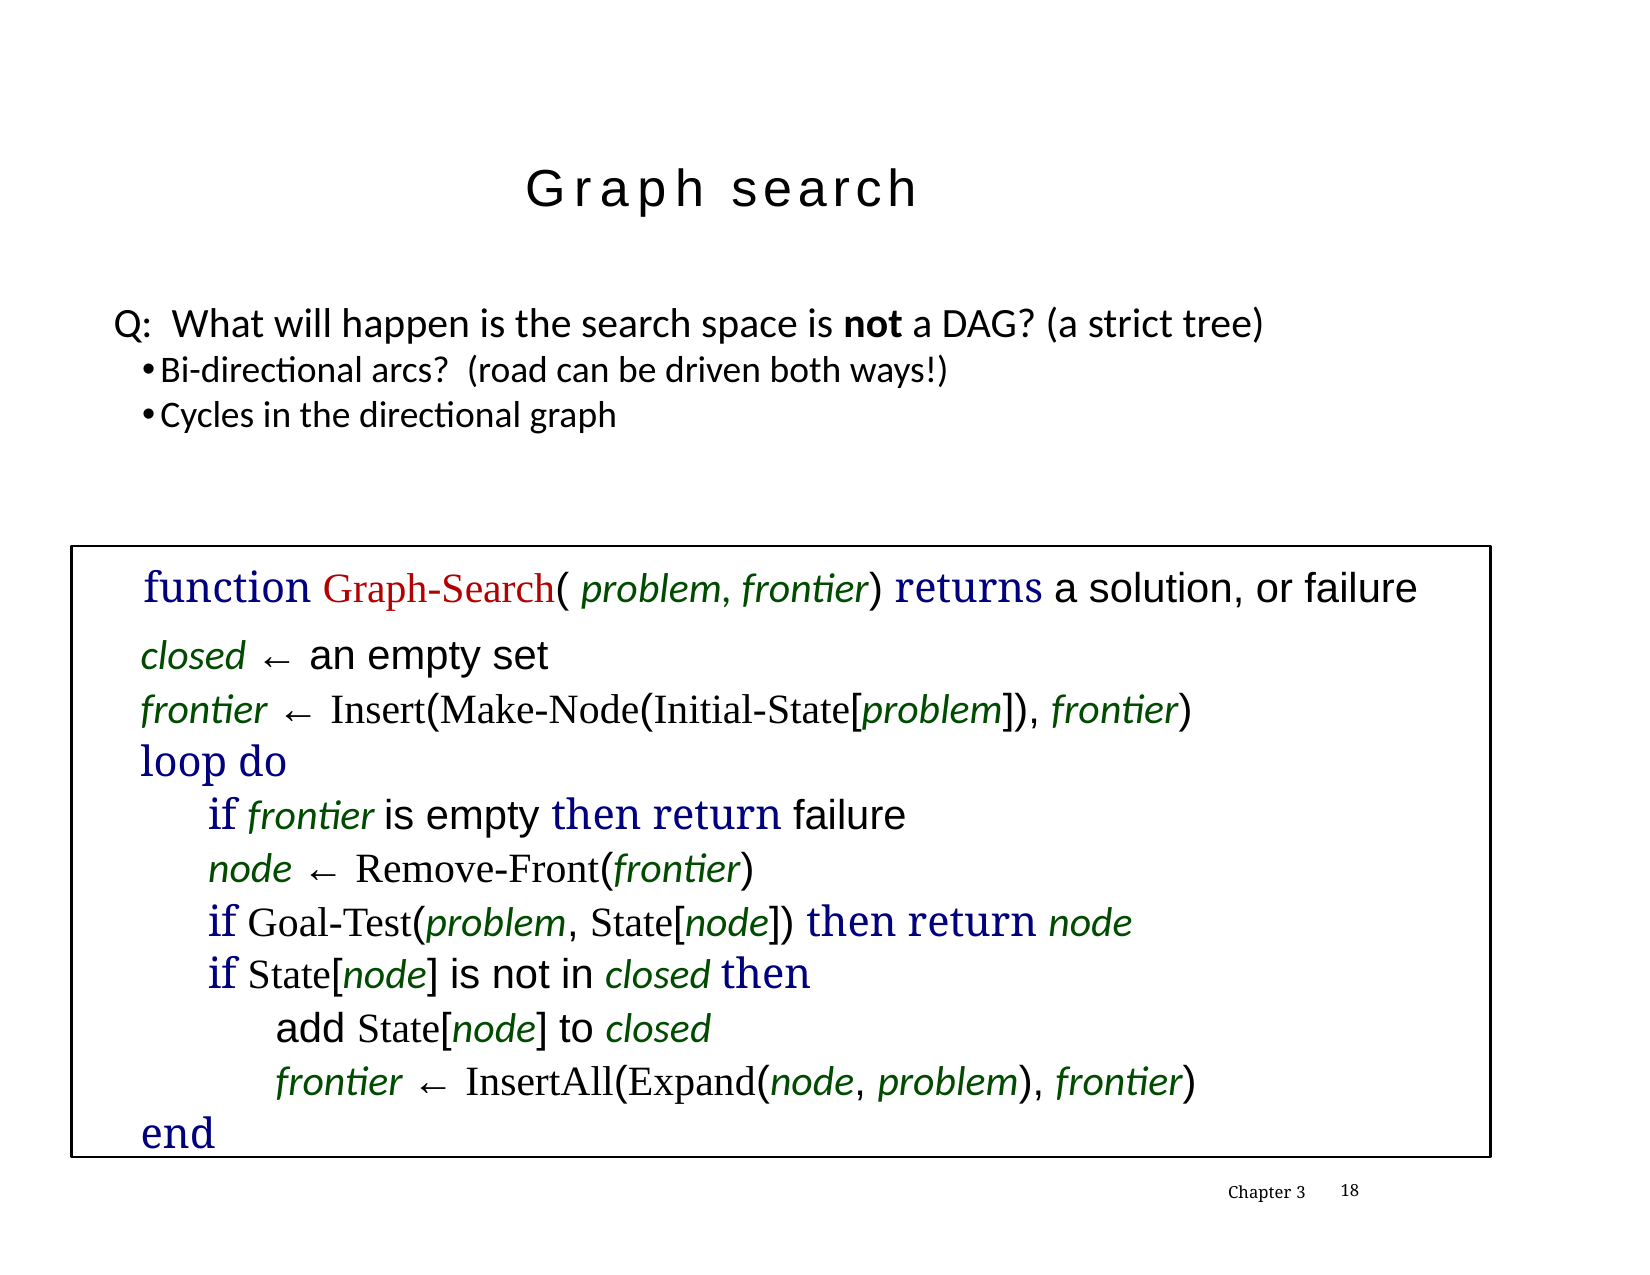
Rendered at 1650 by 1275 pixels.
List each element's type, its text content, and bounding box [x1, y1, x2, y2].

text_box 1 [1336, 1183, 1363, 1275]
text_box Q: What will happen is the search space is not a DAG? (a strict tree) Bi-directional arcs? (road can be driven both ways!) Cycles in the directional graph [98, 288, 1280, 443]
text_box Graph search [87, 165, 1355, 379]
text_box function Graph-Search( problem, frontier) returns a solution, or failure closed ← an empty set frontier ← Insert(Make-Node(Initial-State[problem]), frontier) loop do if frontier is empty then return failure node ← Remove-Front(frontier) if Goal-Test(problem, State[node]) then return node if State[node] is not in closed then add State[node] to closed frontier ← InsertAll(Expand(node, problem), frontier) end [71, 546, 1491, 1157]
text_box Chapter 3 [1226, 1183, 1308, 1275]
